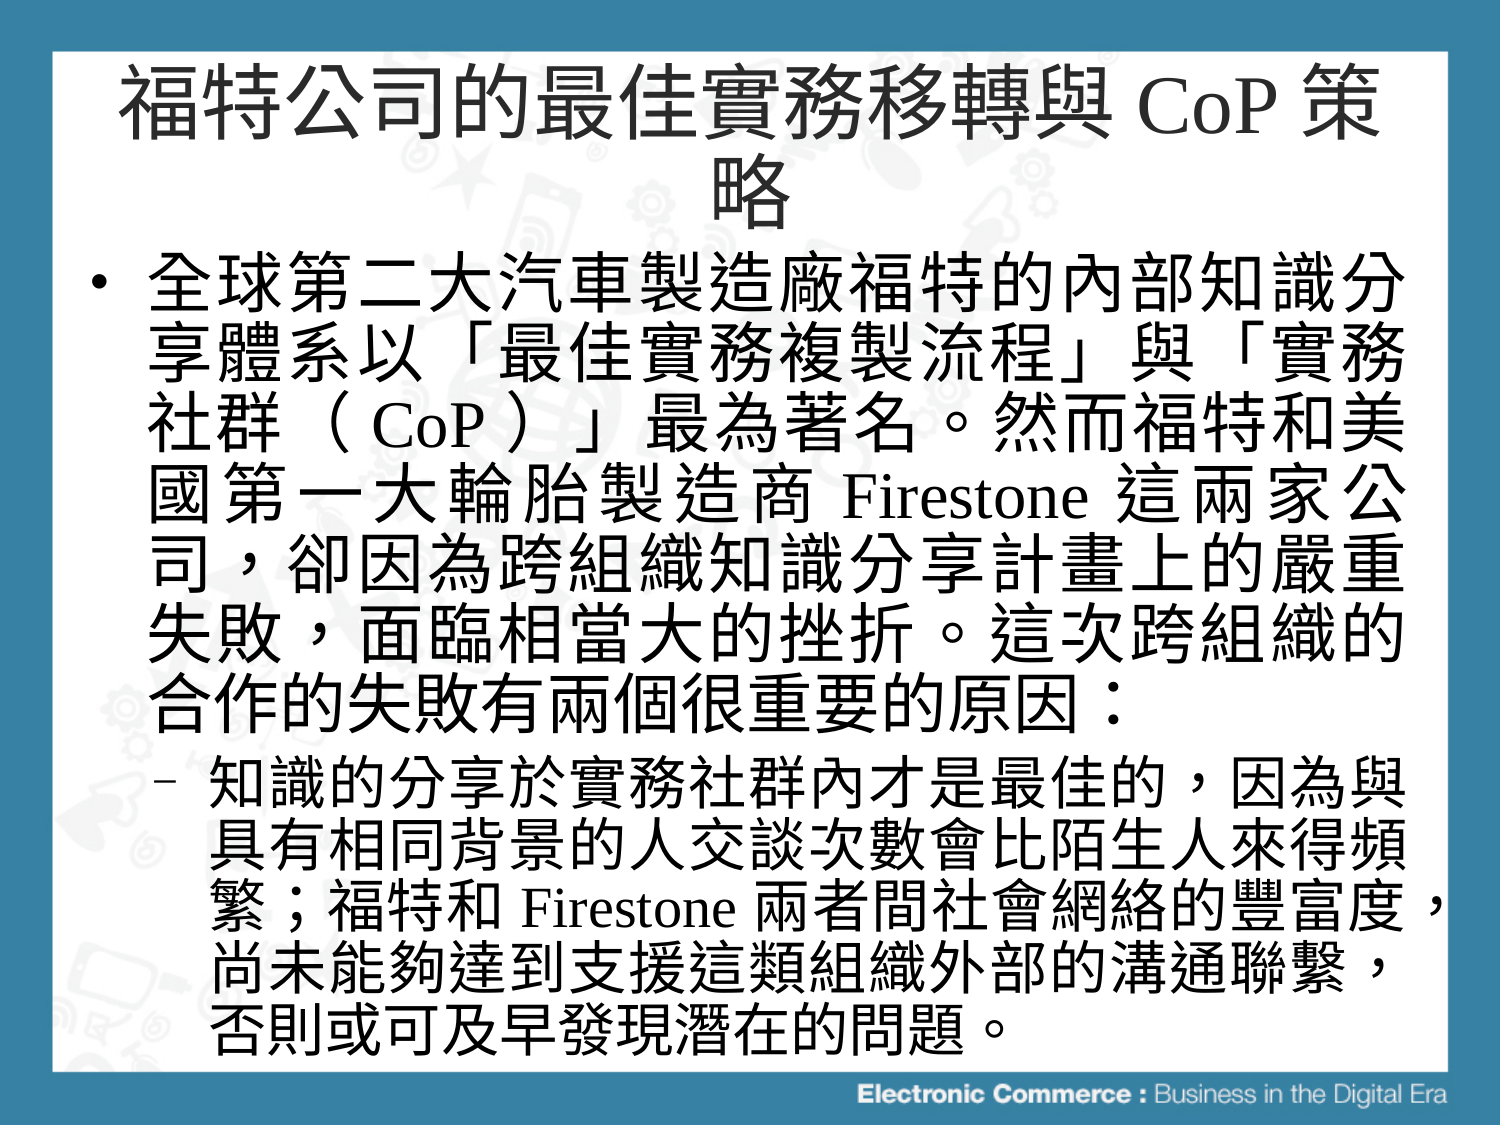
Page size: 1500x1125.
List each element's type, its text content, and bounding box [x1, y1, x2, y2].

picture [0, 0, 1500, 1125]
title 福特公司的最佳實務移轉與CoP策略 [64, 58, 1436, 246]
list 全球第二大汽車製造廠福特的內部知識分享體系以「最佳實務複製流程」與「實務社群（CoP）」最為著名。然而福特和美國第一大輪胎製造商Firestone這兩家公司，卻因為跨組織知識分享計畫上的嚴重失敗，面臨相當大的挫折。這次跨組織的合作的失敗有兩個很重要的原因： 知識的分享於實務社群內才是最佳的，因為與具有相同背景的人交談次數會比陌生人來得頻繁；福特和Firestone兩者間社會網絡的豐富度，尚未能夠達到支援這類組織外部的溝通聯繫，否則或可及早發現潛在的問題。 [75, 243, 1424, 1071]
